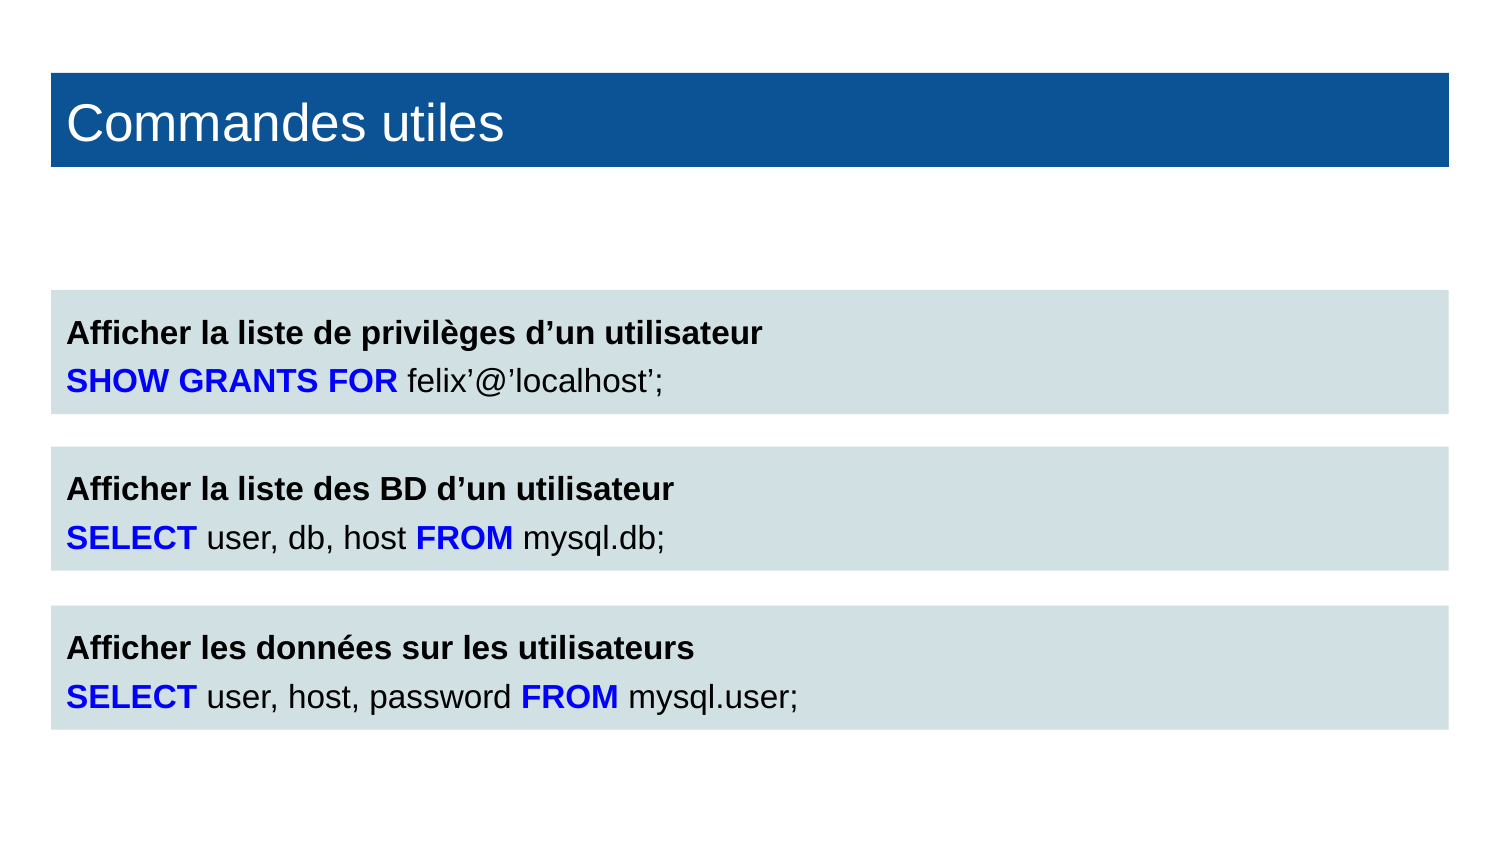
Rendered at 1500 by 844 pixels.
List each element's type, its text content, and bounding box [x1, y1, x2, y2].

text_box Afficher les données sur les utilisateurs SELECT user, host, password FROM mysql.user; [51, 605, 1449, 730]
title Commandes utiles [51, 72, 1449, 167]
text_box Afficher la liste des BD d’un utilisateur SELECT user, db, host FROM mysql.db; [51, 446, 1449, 571]
text_box Afficher la liste de privilèges d’un utilisateur SHOW GRANTS FOR felix’@’localhost’; [51, 290, 1449, 415]
